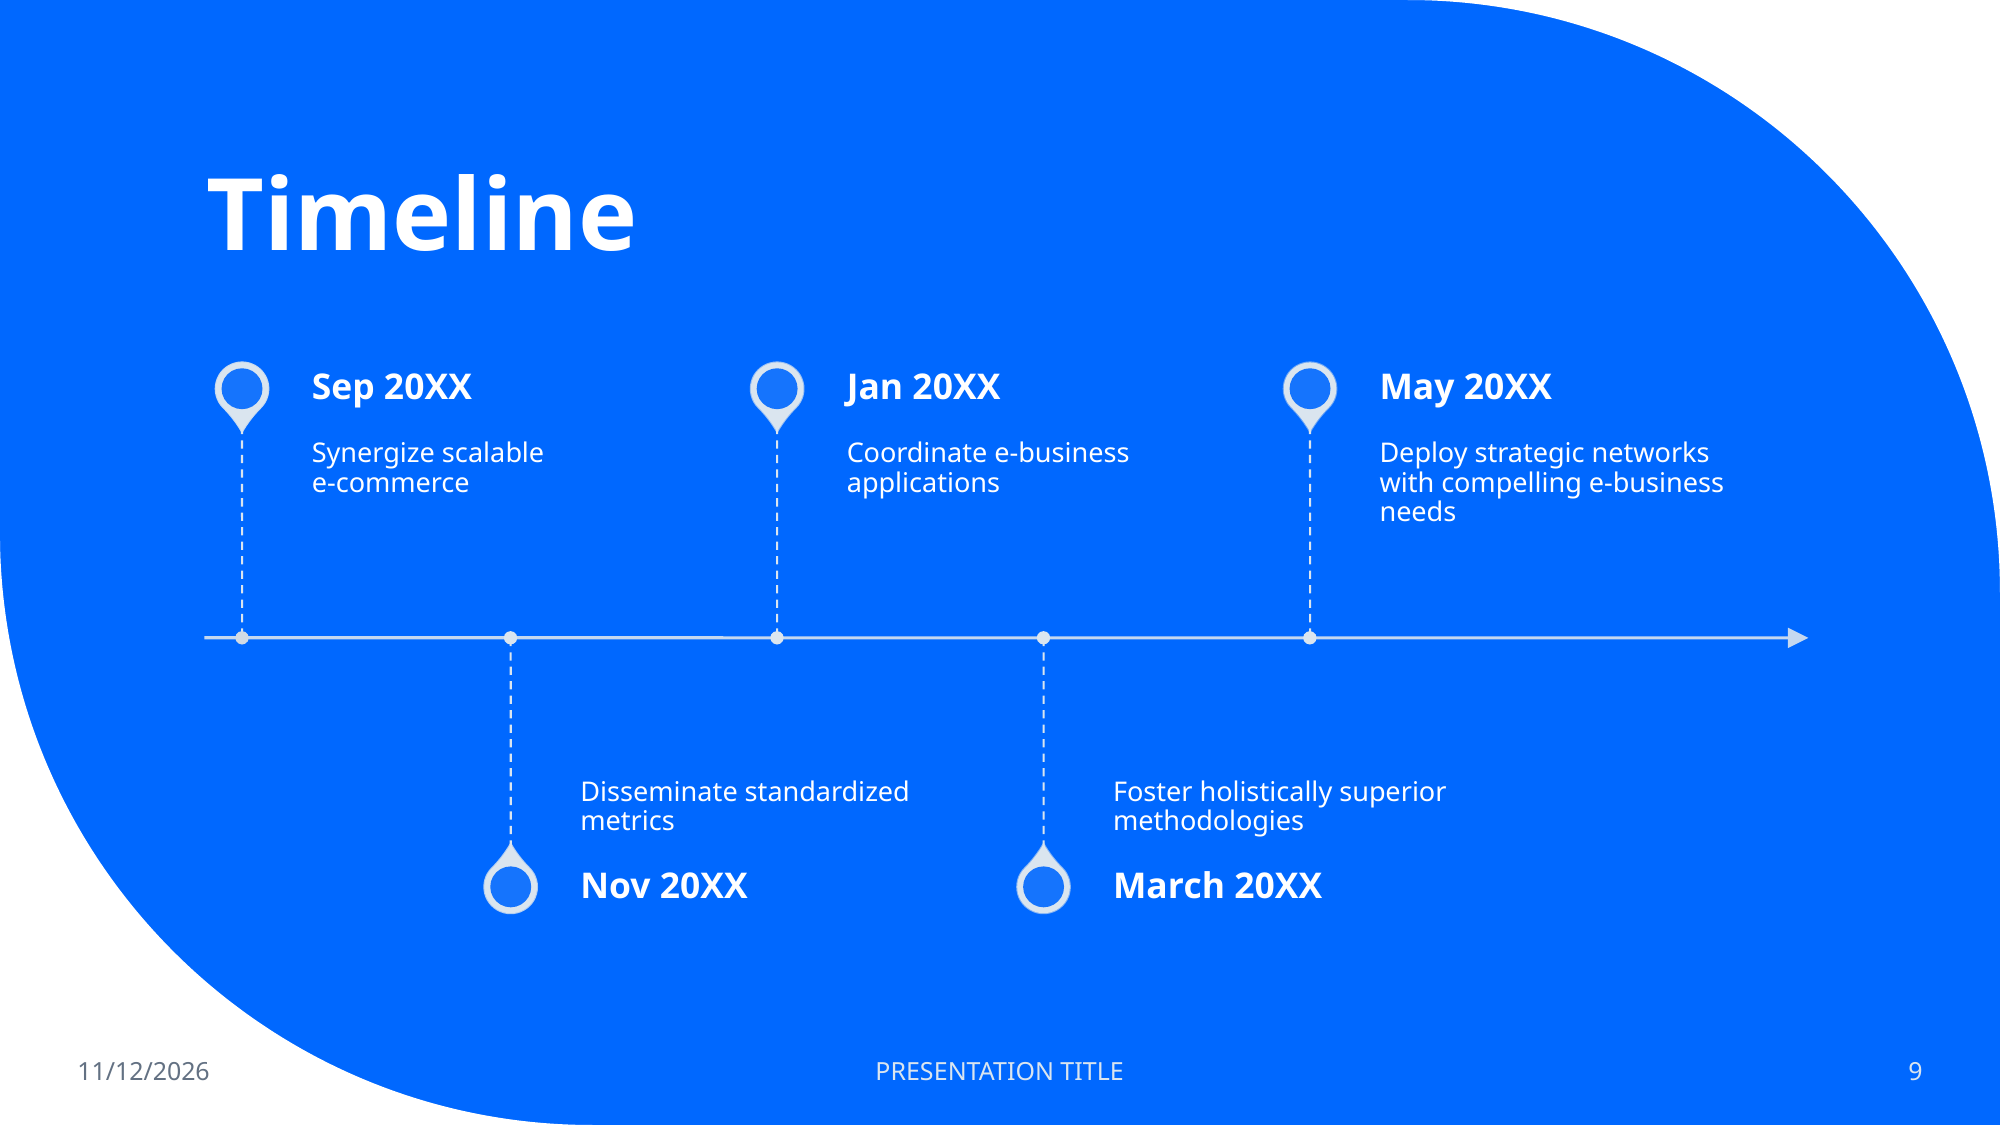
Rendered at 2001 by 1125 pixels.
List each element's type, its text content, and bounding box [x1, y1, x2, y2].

slide_number 9 [1665, 1042, 1938, 1103]
slide_number 21-Apr-22 [62, 1042, 342, 1103]
footer PRESENTATION TITLE [662, 1042, 1338, 1103]
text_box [204, 279, 1809, 996]
title Timeline [191, 62, 1796, 280]
